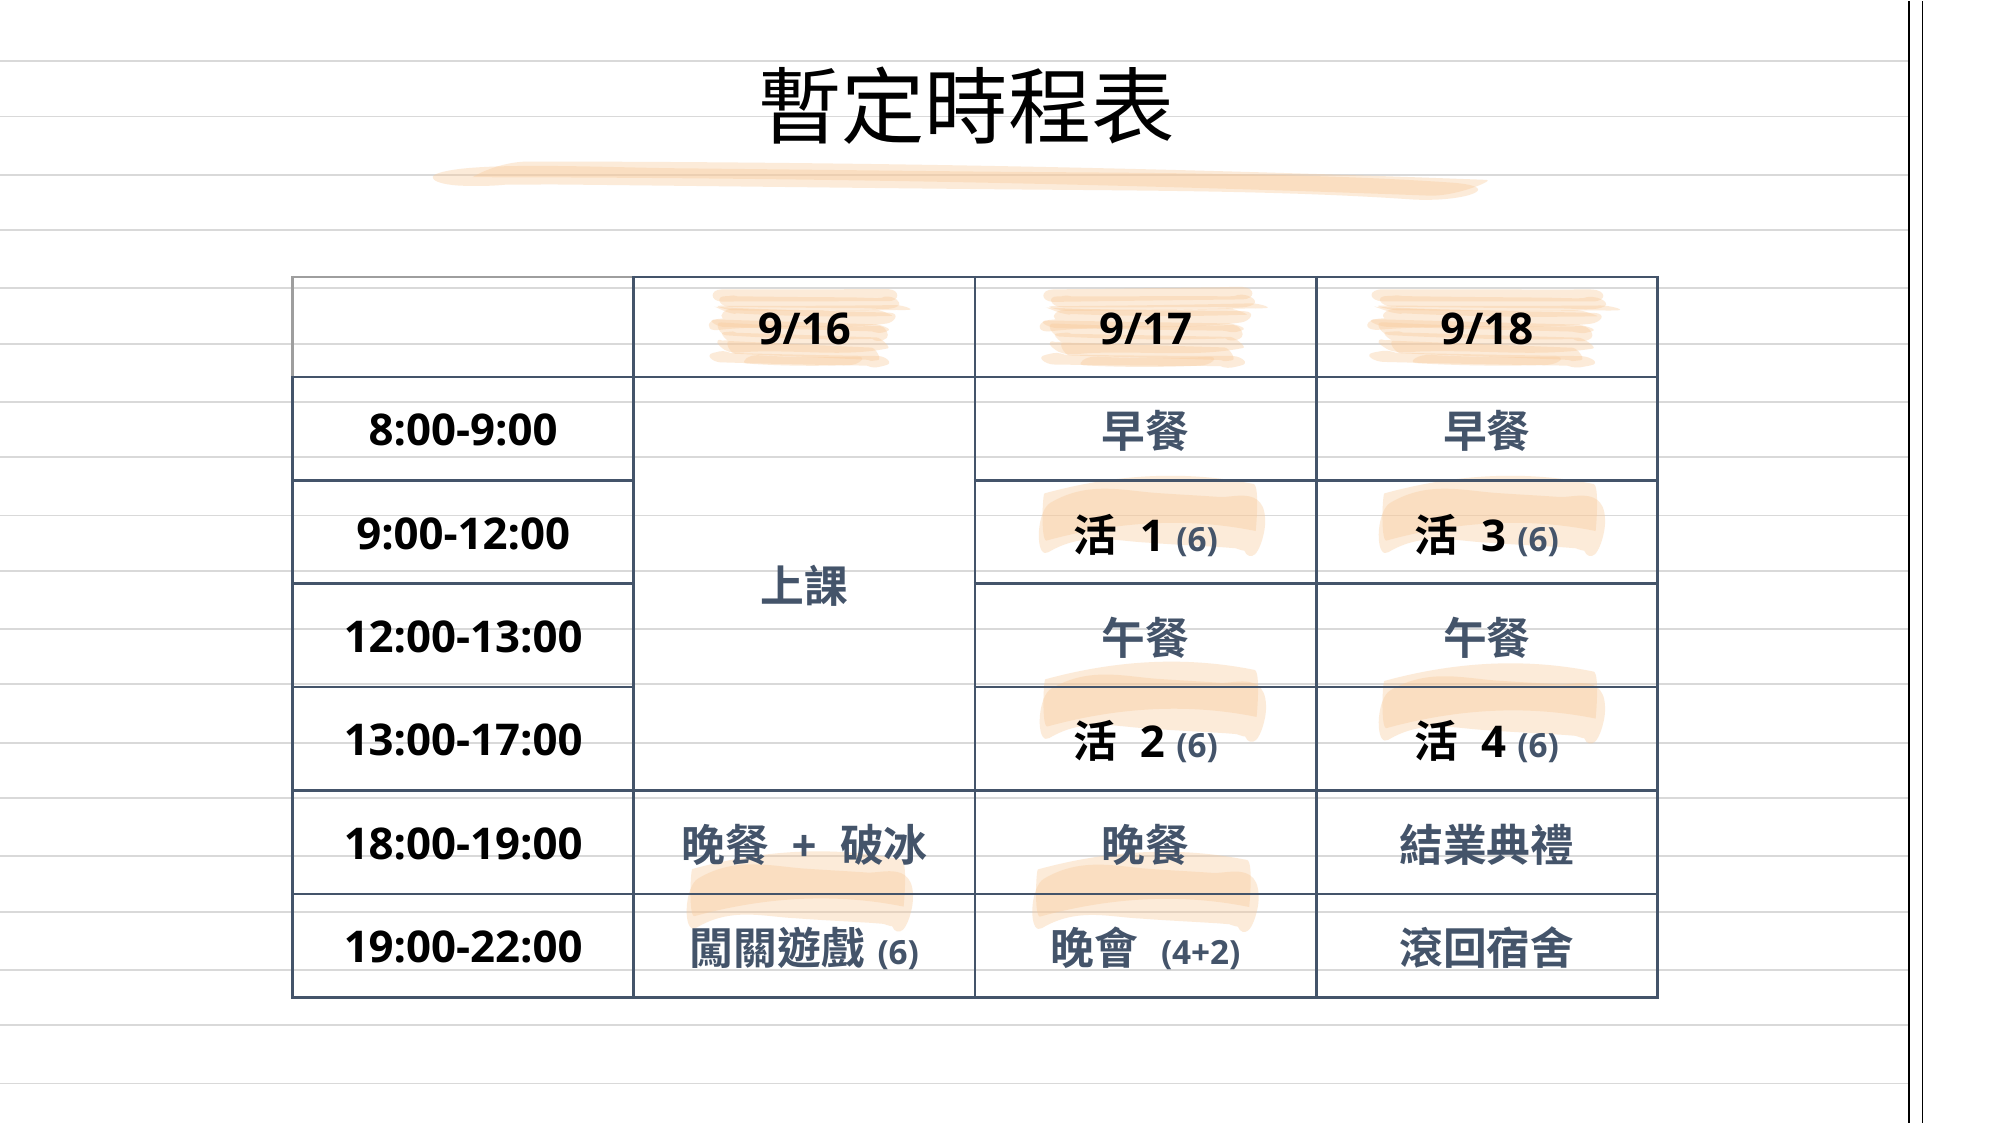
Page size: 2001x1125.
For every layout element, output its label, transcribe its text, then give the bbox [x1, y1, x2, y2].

table_header [294, 278, 632, 376]
table_header 9/17 [976, 278, 1315, 376]
table_cell 闖關遊戲(6) [635, 895, 974, 996]
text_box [1034, 282, 1269, 370]
table_header 9/18 [1318, 278, 1656, 376]
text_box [704, 283, 911, 369]
table_cell 活 4 (6) [1318, 688, 1656, 789]
table_cell 活 1 (6) [976, 482, 1315, 582]
table_cell 19:00-22:00 [294, 895, 632, 996]
table_cell 早餐 [976, 378, 1315, 479]
table_cell 活 3 (6) [1318, 482, 1656, 582]
table_header 9/16 [635, 278, 974, 376]
table_cell 早餐 [1318, 378, 1656, 479]
table_cell 上課 [635, 378, 974, 789]
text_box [1377, 463, 1605, 575]
table_cell 午餐 [976, 585, 1315, 686]
table_cell 9:00-12:00 [294, 482, 632, 582]
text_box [1361, 284, 1622, 368]
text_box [1031, 839, 1259, 951]
title 暫定時程表 [124, 66, 1810, 145]
table_cell 活 2 (6) [976, 688, 1315, 789]
table_cell 晚餐 + 破冰 [635, 792, 974, 893]
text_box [1038, 649, 1266, 761]
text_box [1037, 463, 1265, 575]
table_cell 結業典禮 [1318, 792, 1656, 893]
table_cell 午餐 [1318, 585, 1656, 686]
table_cell 13:00-17:00 [294, 688, 632, 789]
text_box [429, 161, 1504, 200]
table_cell 8:00-9:00 [294, 378, 632, 479]
table_cell 18:00-19:00 [294, 792, 632, 893]
table_cell 滾回宿舍 [1318, 895, 1656, 996]
table_cell 晚餐 [976, 792, 1315, 893]
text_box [1377, 650, 1605, 763]
table_cell 12:00-13:00 [294, 585, 632, 686]
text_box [685, 838, 913, 951]
table_cell 晚會 (4+2) [976, 895, 1315, 996]
